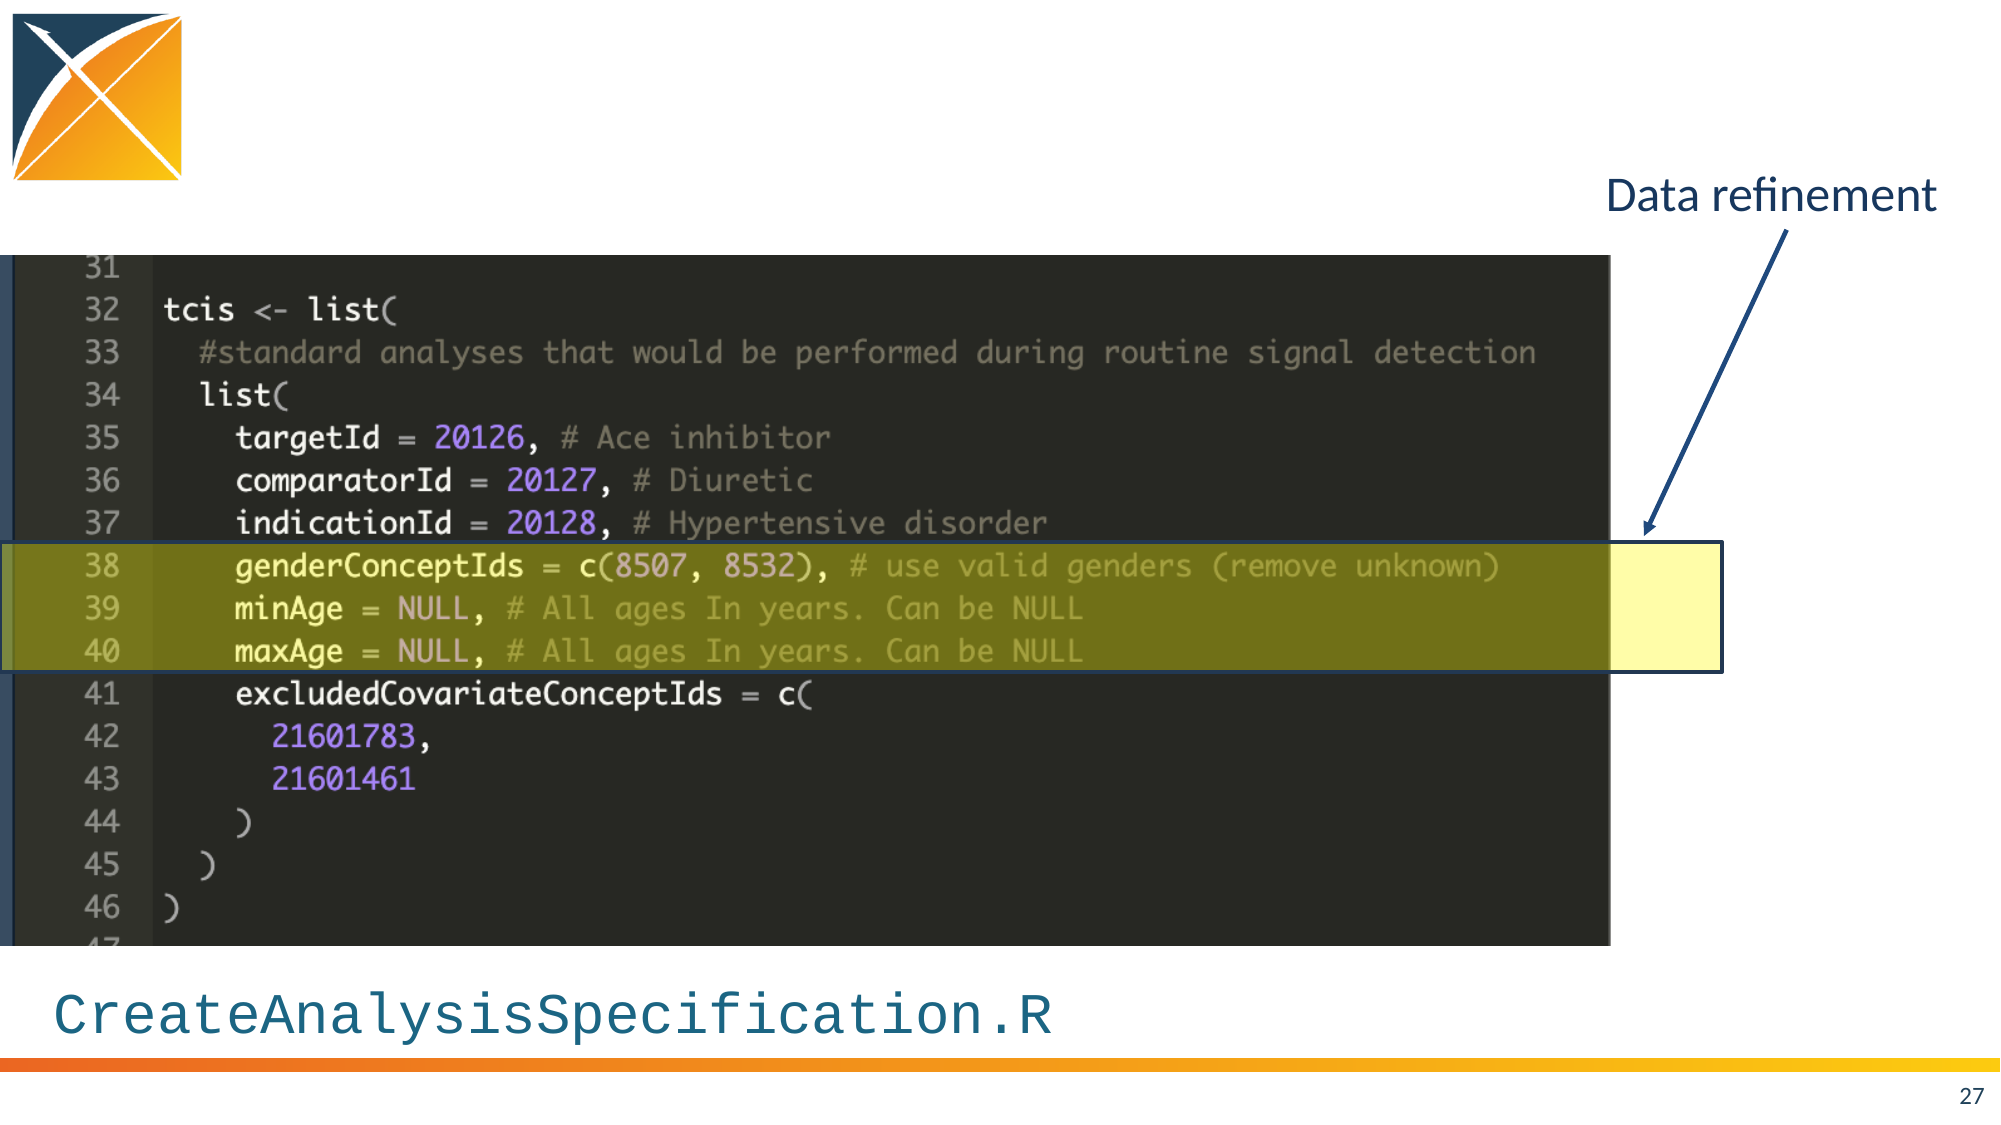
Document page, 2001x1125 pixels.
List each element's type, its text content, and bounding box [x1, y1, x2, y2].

text_box CreateAnalysisSpecification.R [6, 957, 1101, 1079]
slide_number 27 [1533, 1065, 2000, 1125]
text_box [1643, 229, 1787, 537]
text_box Data refinement [1591, 154, 1956, 229]
picture [0, 0, 206, 200]
text_box [1618, 540, 1724, 674]
picture [0, 254, 1611, 946]
